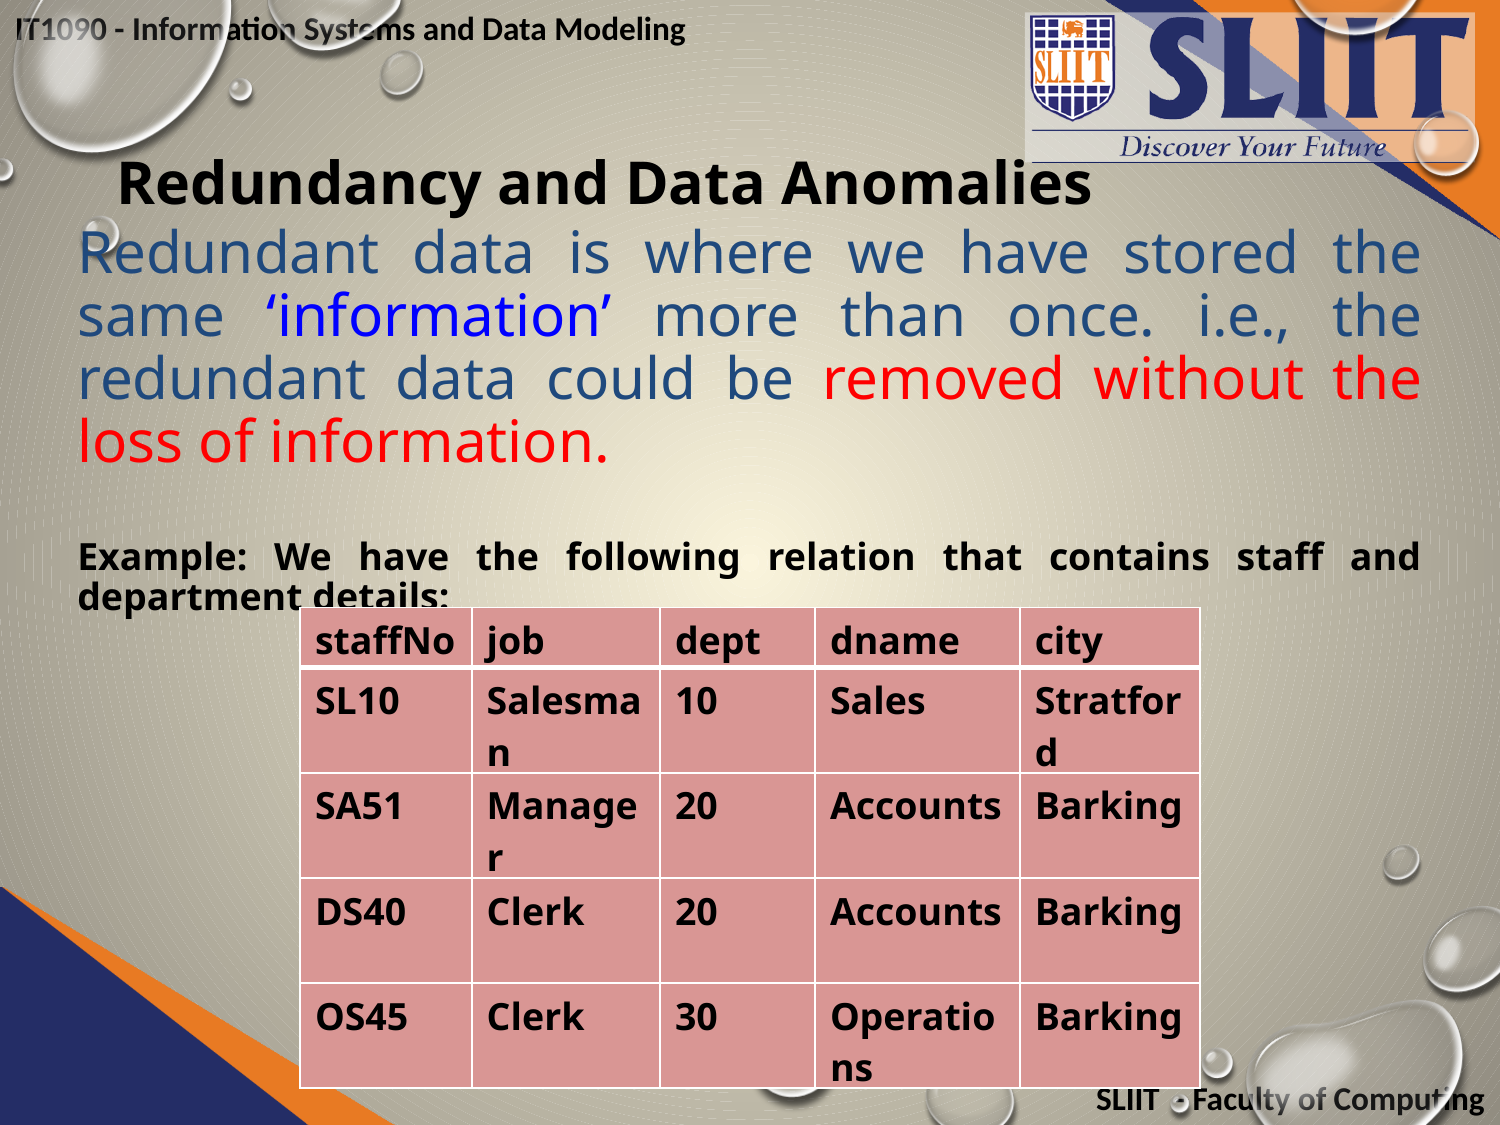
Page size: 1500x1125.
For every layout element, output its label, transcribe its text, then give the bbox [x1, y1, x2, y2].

table_cell DS40 [301, 879, 471, 982]
table_cell 10 [661, 670, 814, 772]
table_cell SA51 [301, 774, 471, 877]
table_cell Operations [816, 984, 1019, 1087]
picture [0, 0, 1500, 1125]
table_cell Barking [1021, 774, 1199, 877]
table_cell Clerk [473, 984, 659, 1087]
table_cell Manager [473, 774, 659, 877]
table_header dept [661, 608, 814, 665]
table_cell 20 [661, 879, 814, 982]
table_cell Accounts [816, 879, 1019, 982]
table_cell Stratford [1021, 670, 1199, 772]
table_cell Barking [1021, 984, 1199, 1087]
table_header job [473, 608, 659, 665]
table_cell Accounts [816, 774, 1019, 877]
table_header dname [816, 608, 1019, 665]
table_header staffNo [301, 608, 471, 665]
table_header city [1021, 608, 1199, 665]
table_cell 20 [661, 774, 814, 877]
table_cell OS45 [301, 984, 471, 1087]
table_cell Clerk [473, 879, 659, 982]
title Redundancy and Data Anomalies [0, 137, 1212, 268]
table_cell Salesman [473, 670, 659, 772]
table_cell Barking [1021, 879, 1199, 982]
table_cell 30 [661, 984, 814, 1087]
table_cell Sales [816, 670, 1019, 772]
text_box Redundant data is where we have stored the same ‘information’ more than once. i.e., the redundant data could be removed without the loss of information. Example: We have the following relation that contains staff and department details: [62, 215, 1438, 712]
table_cell SL10 [301, 670, 471, 772]
